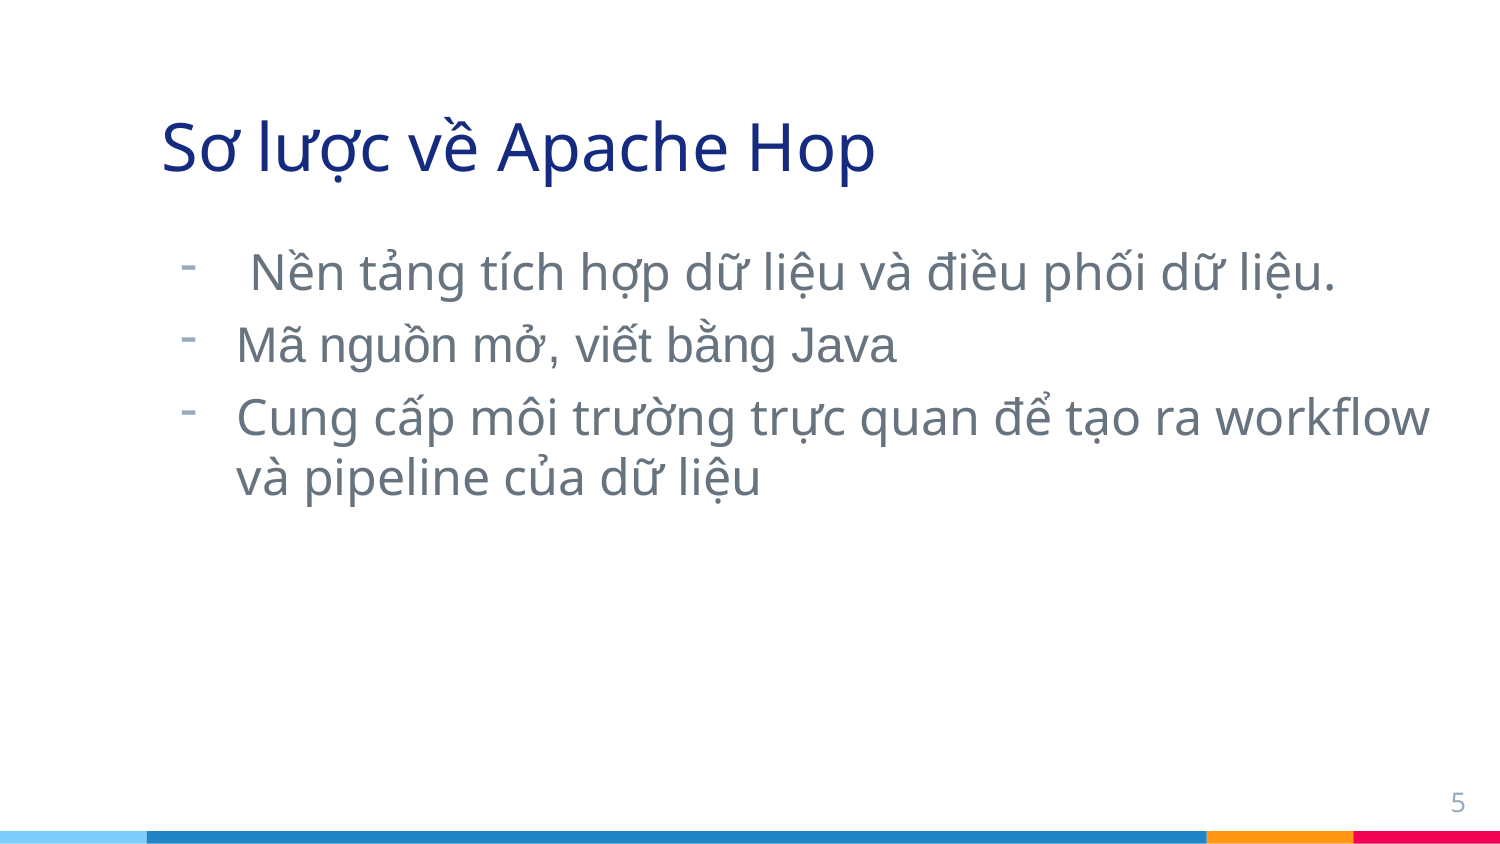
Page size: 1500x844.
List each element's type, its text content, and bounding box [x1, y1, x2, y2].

slide_number 5 [1391, 770, 1482, 822]
title Sơ lược về Apache Hop [146, 58, 1207, 200]
list Nền tảng tích hợp dữ liệu và điều phối dữ liệu. Mã nguồn mở, viết bằng Java Cung cấp môi trường trực quan để tạo ra workflow và pipeline của dữ liệu [146, 225, 1464, 698]
